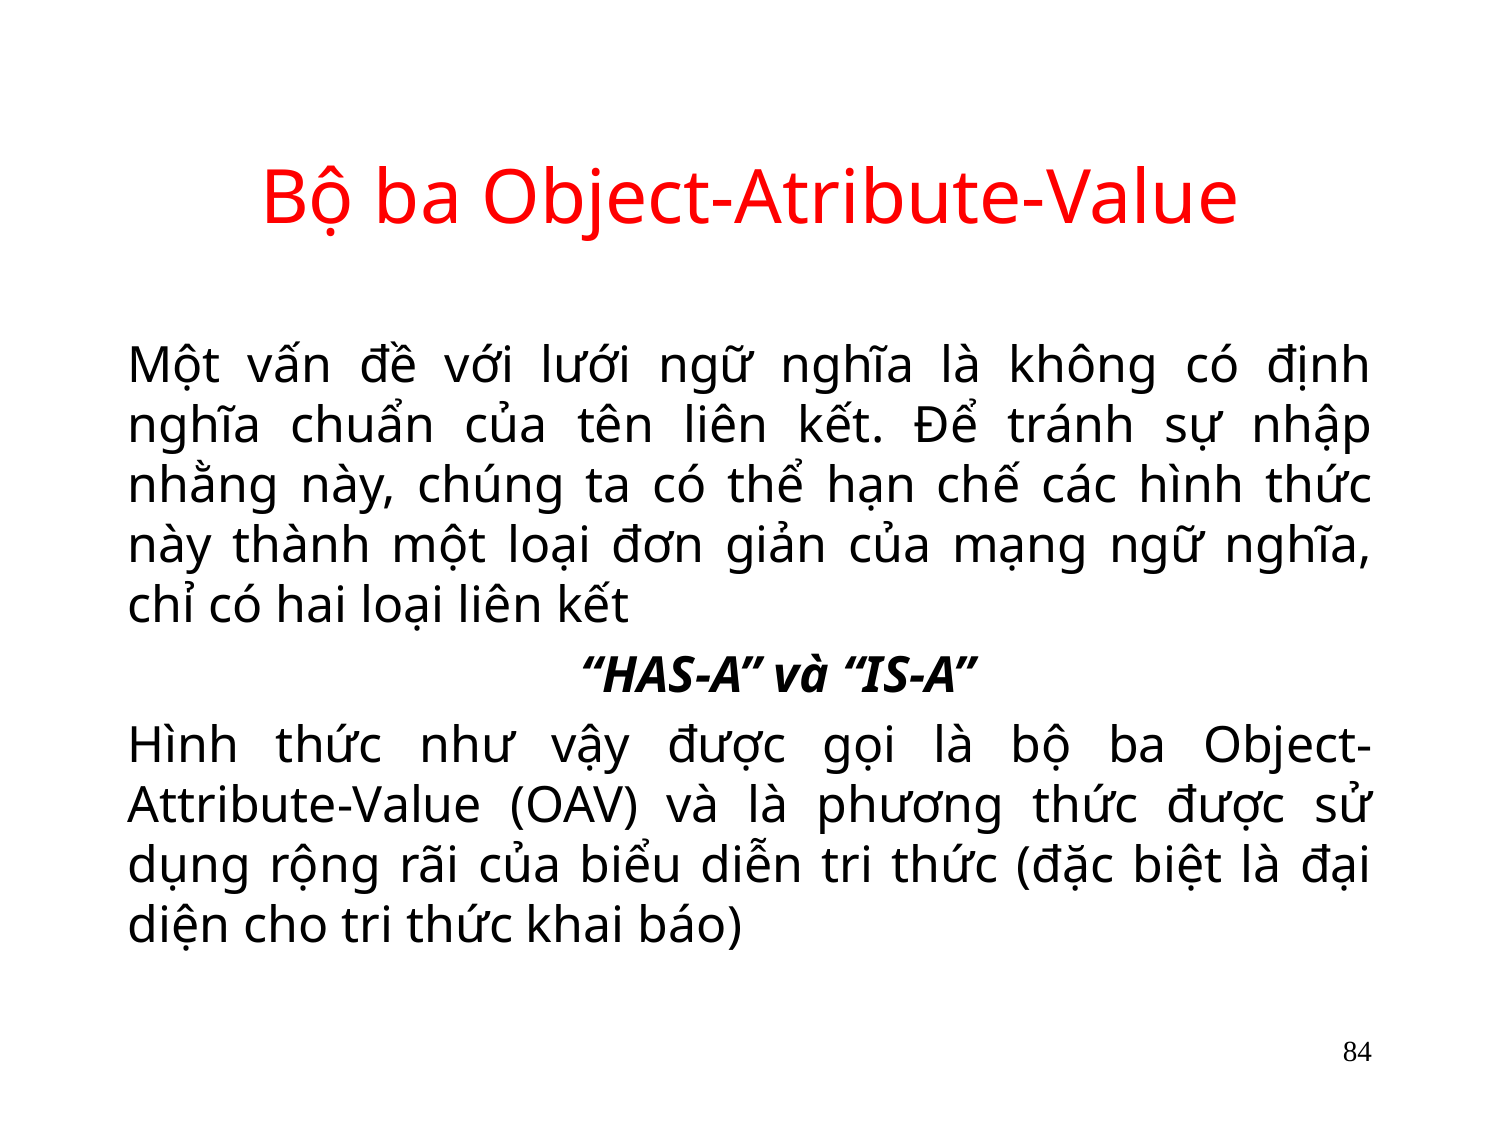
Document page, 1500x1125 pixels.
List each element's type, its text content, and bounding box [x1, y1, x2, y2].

slide_number 84 [1074, 1025, 1388, 1100]
list Một vấn đề với lưới ngữ nghĩa là không có định nghĩa chuẩn của tên liên kết. Để tránh sự nhập nhằng này, chúng ta có thể hạn chế các hình thức này thành một loại đơn giản của mạng ngữ nghĩa, chỉ có hai loại liên kết “HAS-A” và “IS-A” Hình thức như vậy được gọi là bộ ba Object-Attribute-Value (OAV) và là phương thức được sử dụng rộng rãi của biểu diễn tri thức (đặc biệt là đại diện cho tri thức khai báo) [112, 324, 1388, 1000]
title Bộ ba Object-Atribute-Value [112, 99, 1388, 288]
